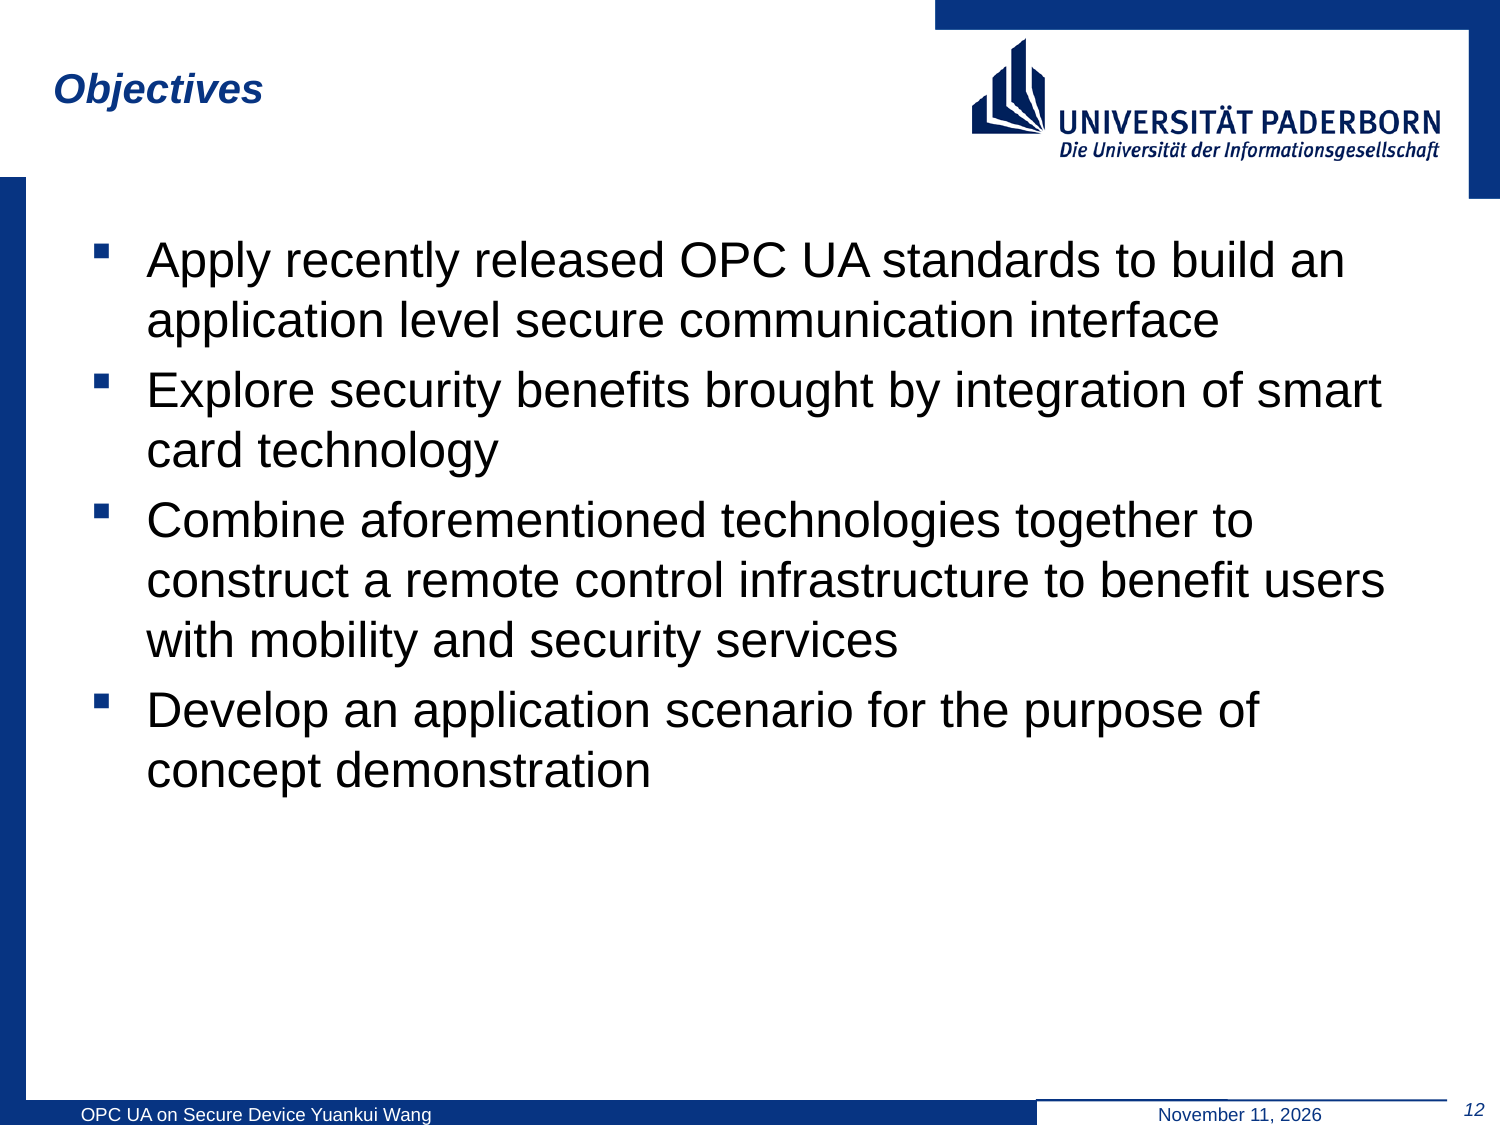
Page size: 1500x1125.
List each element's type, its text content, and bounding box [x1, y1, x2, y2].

title Objectives [0, 0, 919, 175]
footer OPC UA on Secure Device Yuankui Wang [75, 1100, 1010, 1125]
picture [972, 37, 1440, 161]
list Apply recently released OPC UA standards to build an application level secure communication interface Explore security benefits brought by integration of smart card technology Combine aforementioned technologies together to construct a remote control infrastructure to benefit users with mobility and security services Develop an application scenario for the purpose of concept demonstration [74, 219, 1461, 1050]
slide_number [1064, 1099, 1416, 1125]
slide_number 12 [1445, 1089, 1500, 1125]
